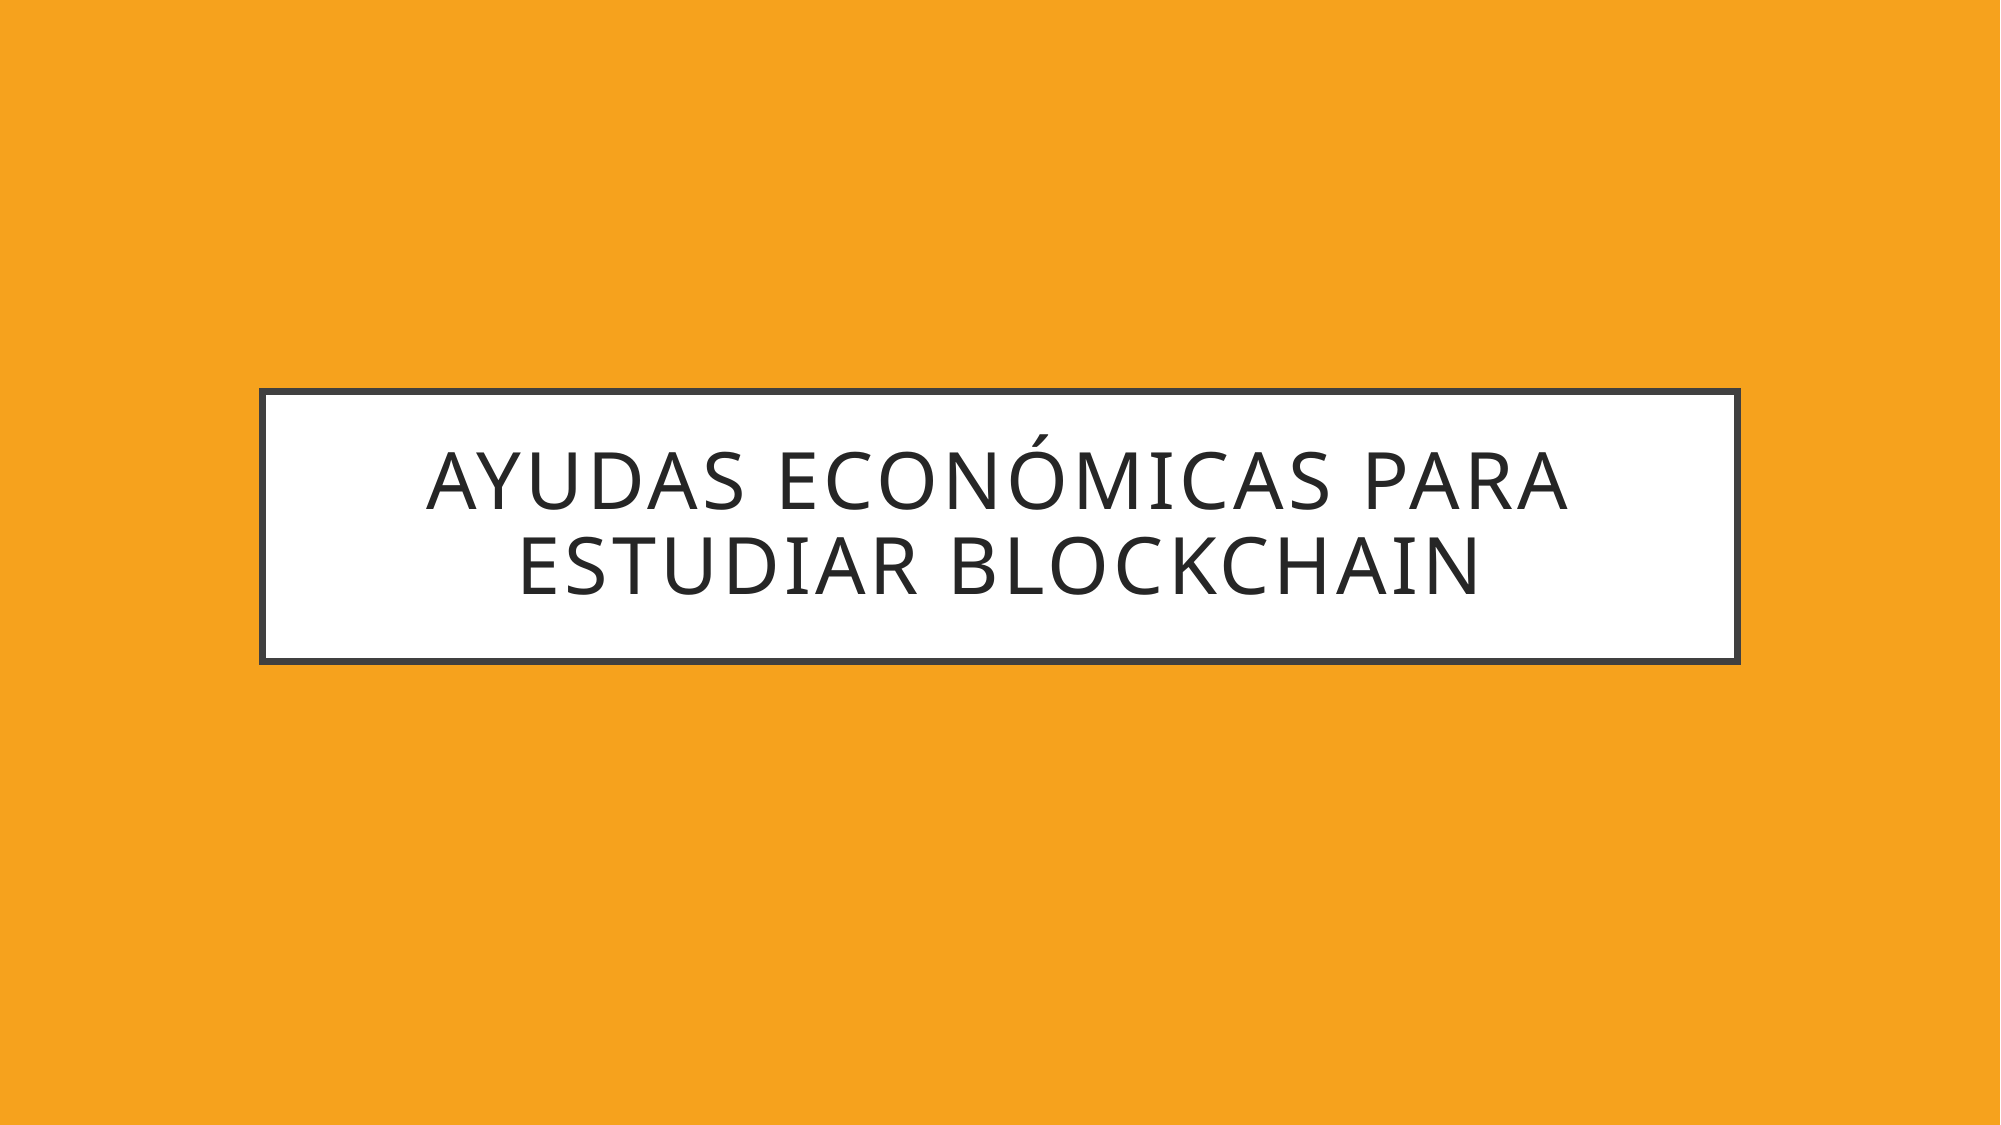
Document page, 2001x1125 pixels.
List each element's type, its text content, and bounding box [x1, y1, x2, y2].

title AYUDAS ECONÓMICAS PARA ESTUDIAR BLOCKCHAIN [259, 388, 1741, 665]
